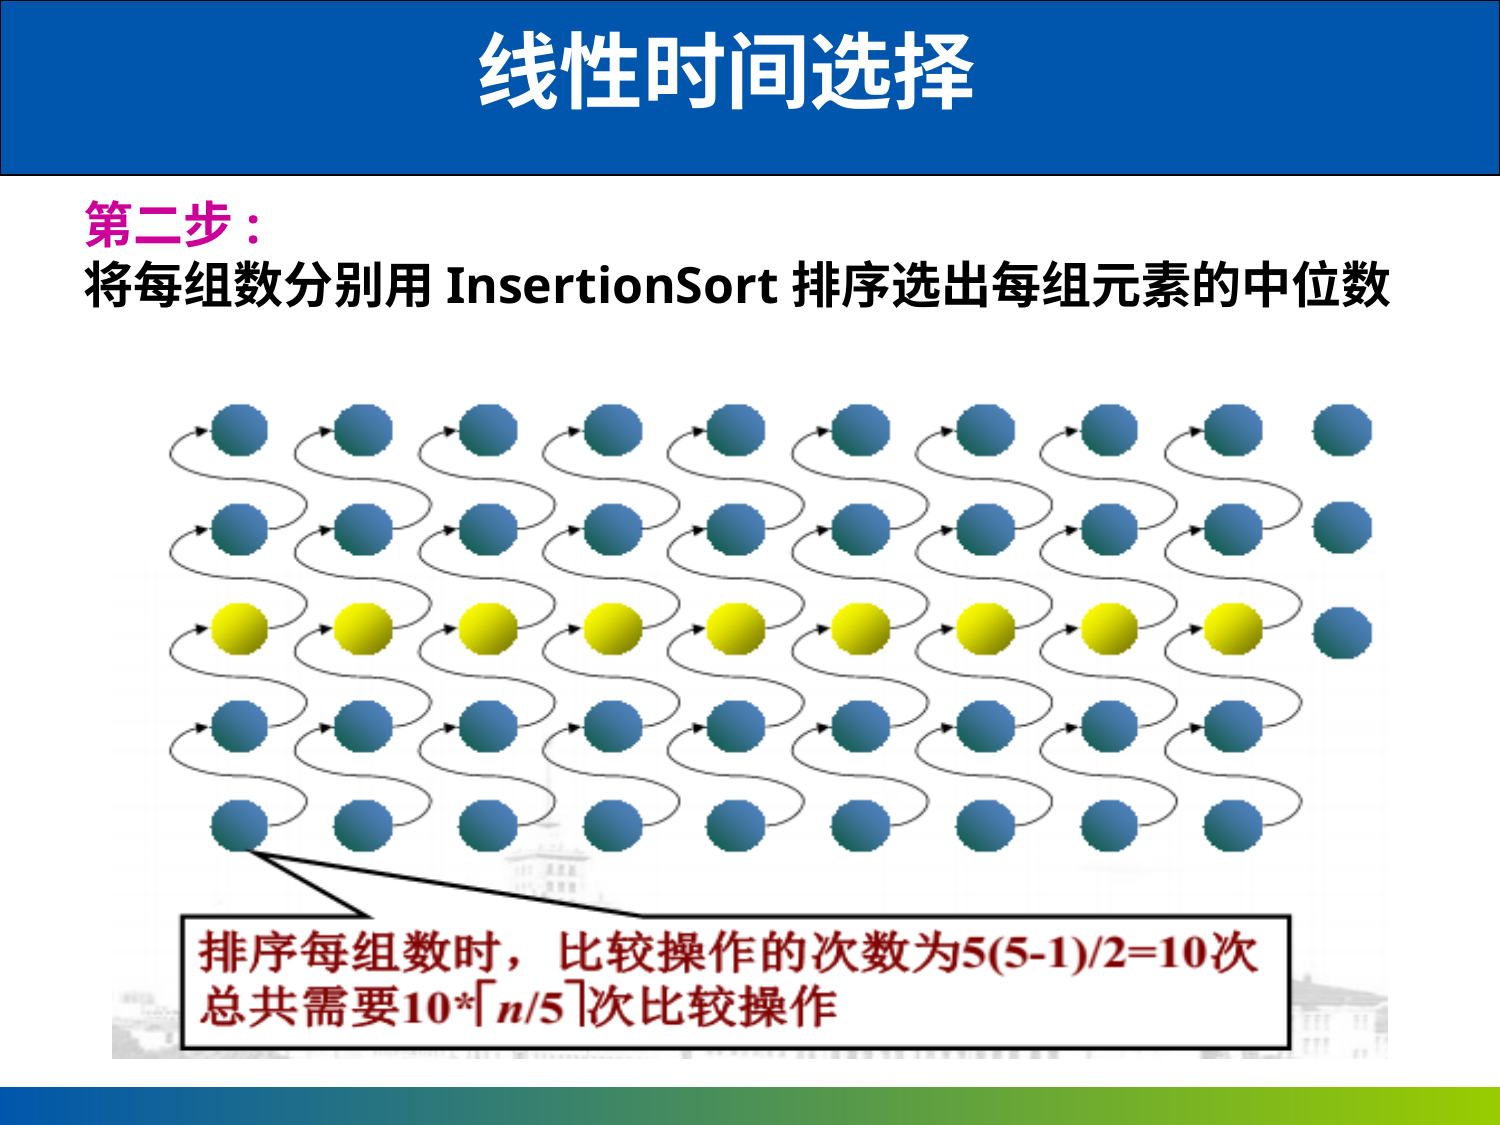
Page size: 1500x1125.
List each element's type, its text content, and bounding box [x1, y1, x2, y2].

text_box 第二步: 将每组数分别用InsertionSort排序选出每组元素的中位数 [69, 186, 1490, 322]
picture [111, 385, 1389, 1059]
text_box 线性时间选择 [295, 11, 1158, 127]
